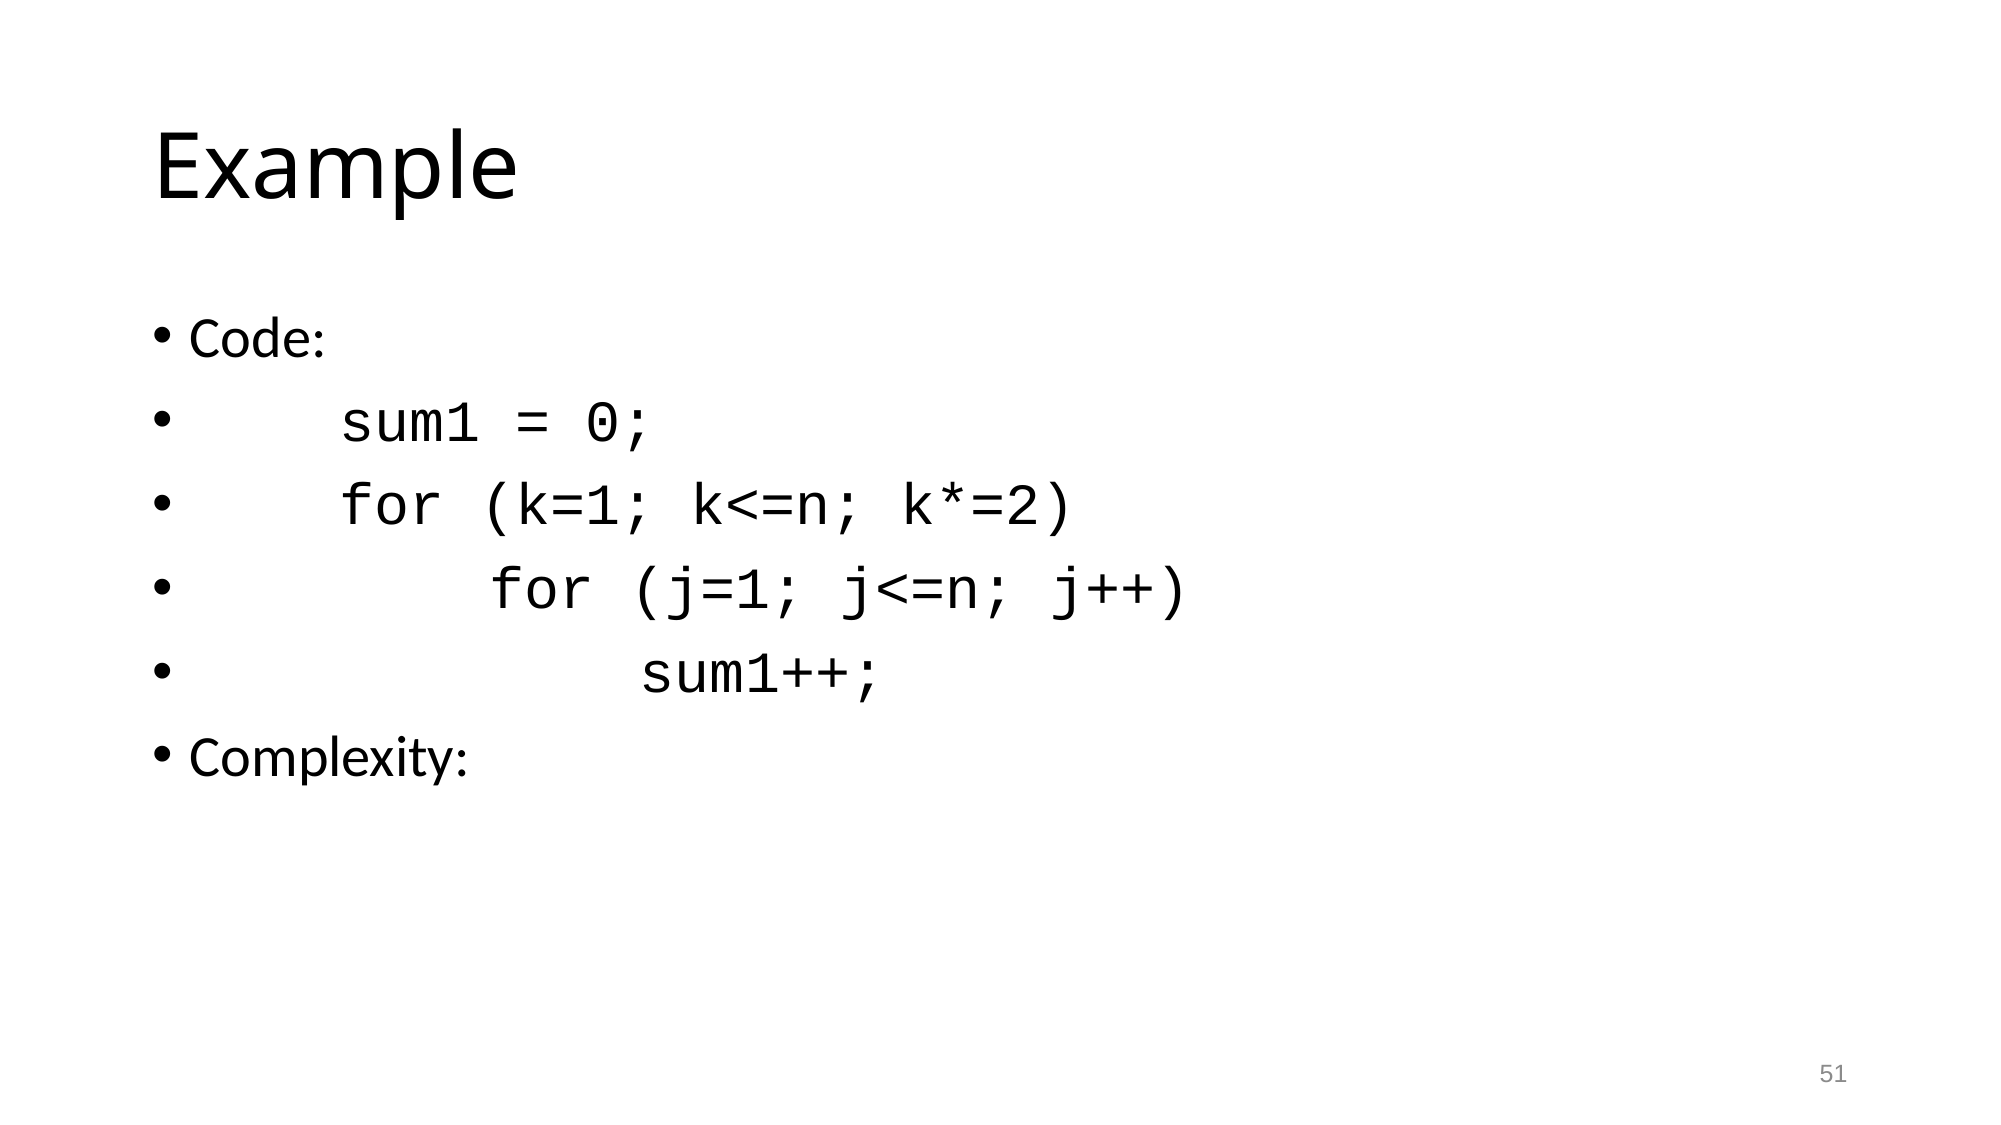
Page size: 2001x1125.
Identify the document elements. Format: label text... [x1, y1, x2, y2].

title Example [137, 59, 1863, 278]
list Code: sum1 = 0; for (k=1; k<=n; k*=2) for (j=1; j<=n; j++) sum1++; Complexity: [137, 299, 1863, 1014]
slide_number 51 [1412, 1042, 1863, 1103]
